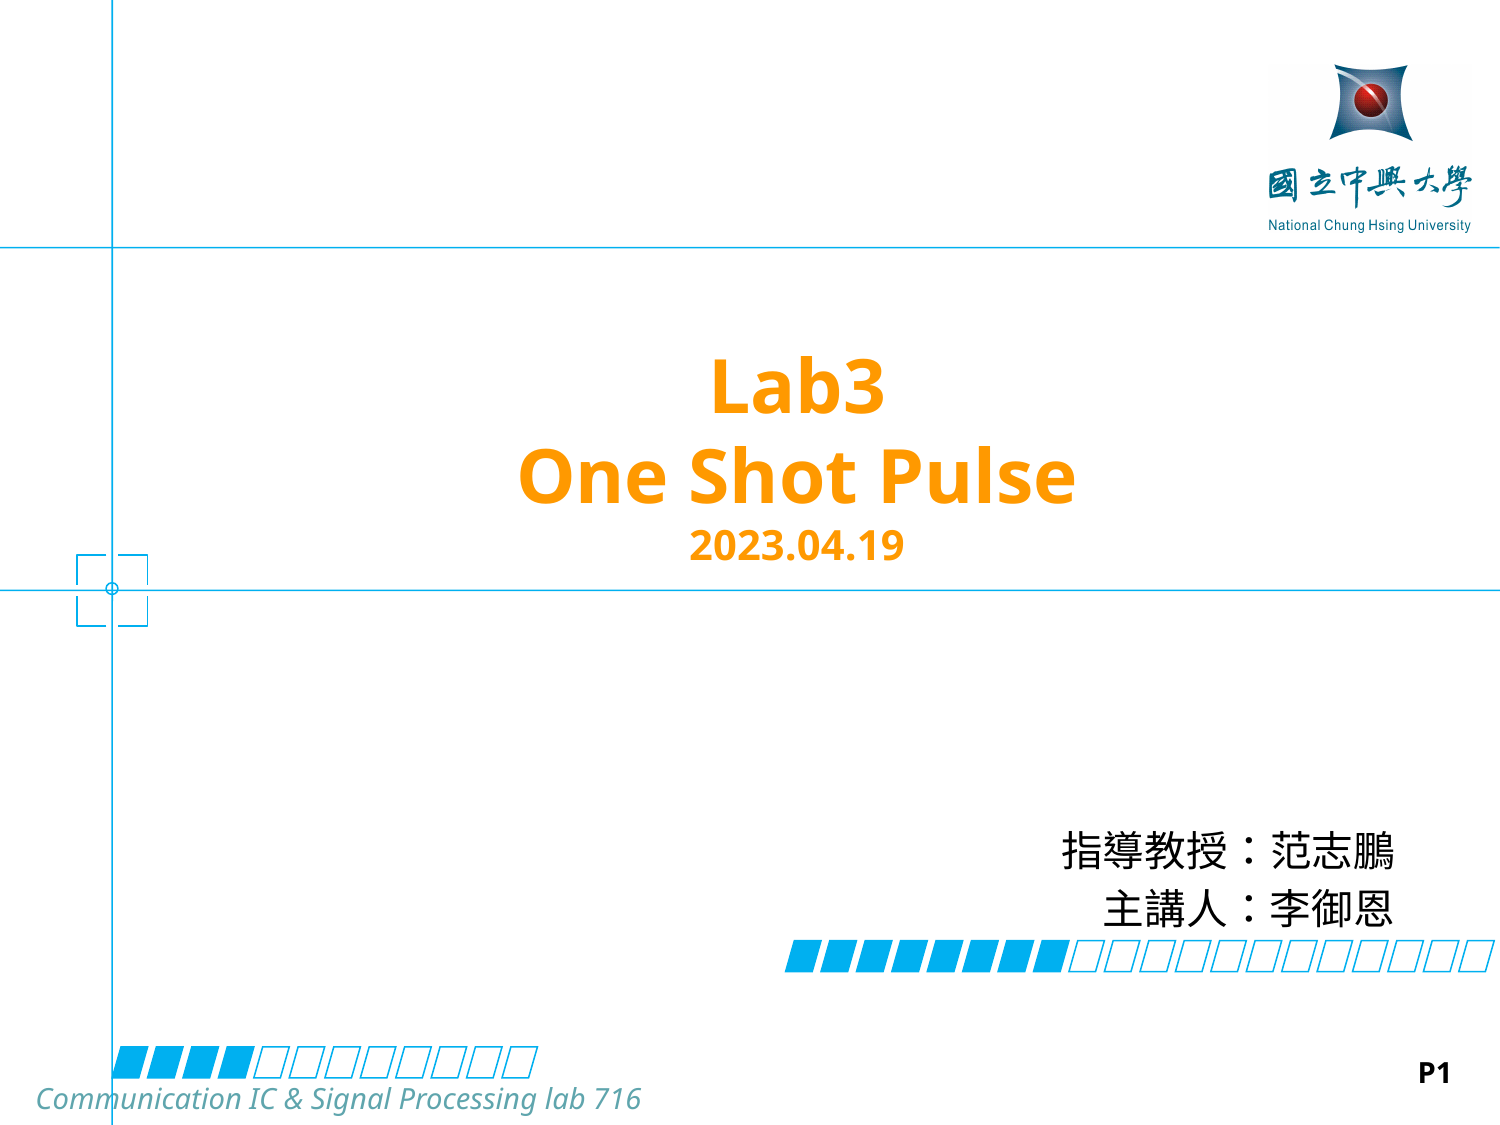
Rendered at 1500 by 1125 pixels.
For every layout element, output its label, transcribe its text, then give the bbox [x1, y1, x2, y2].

text_box 指導教授：范志鵬 主講人：李御恩 [797, 810, 1411, 941]
subtitle [302, 586, 1353, 929]
title Lab3 One Shot Pulse 2023.04.19 [109, 254, 1486, 563]
picture [1268, 64, 1472, 233]
